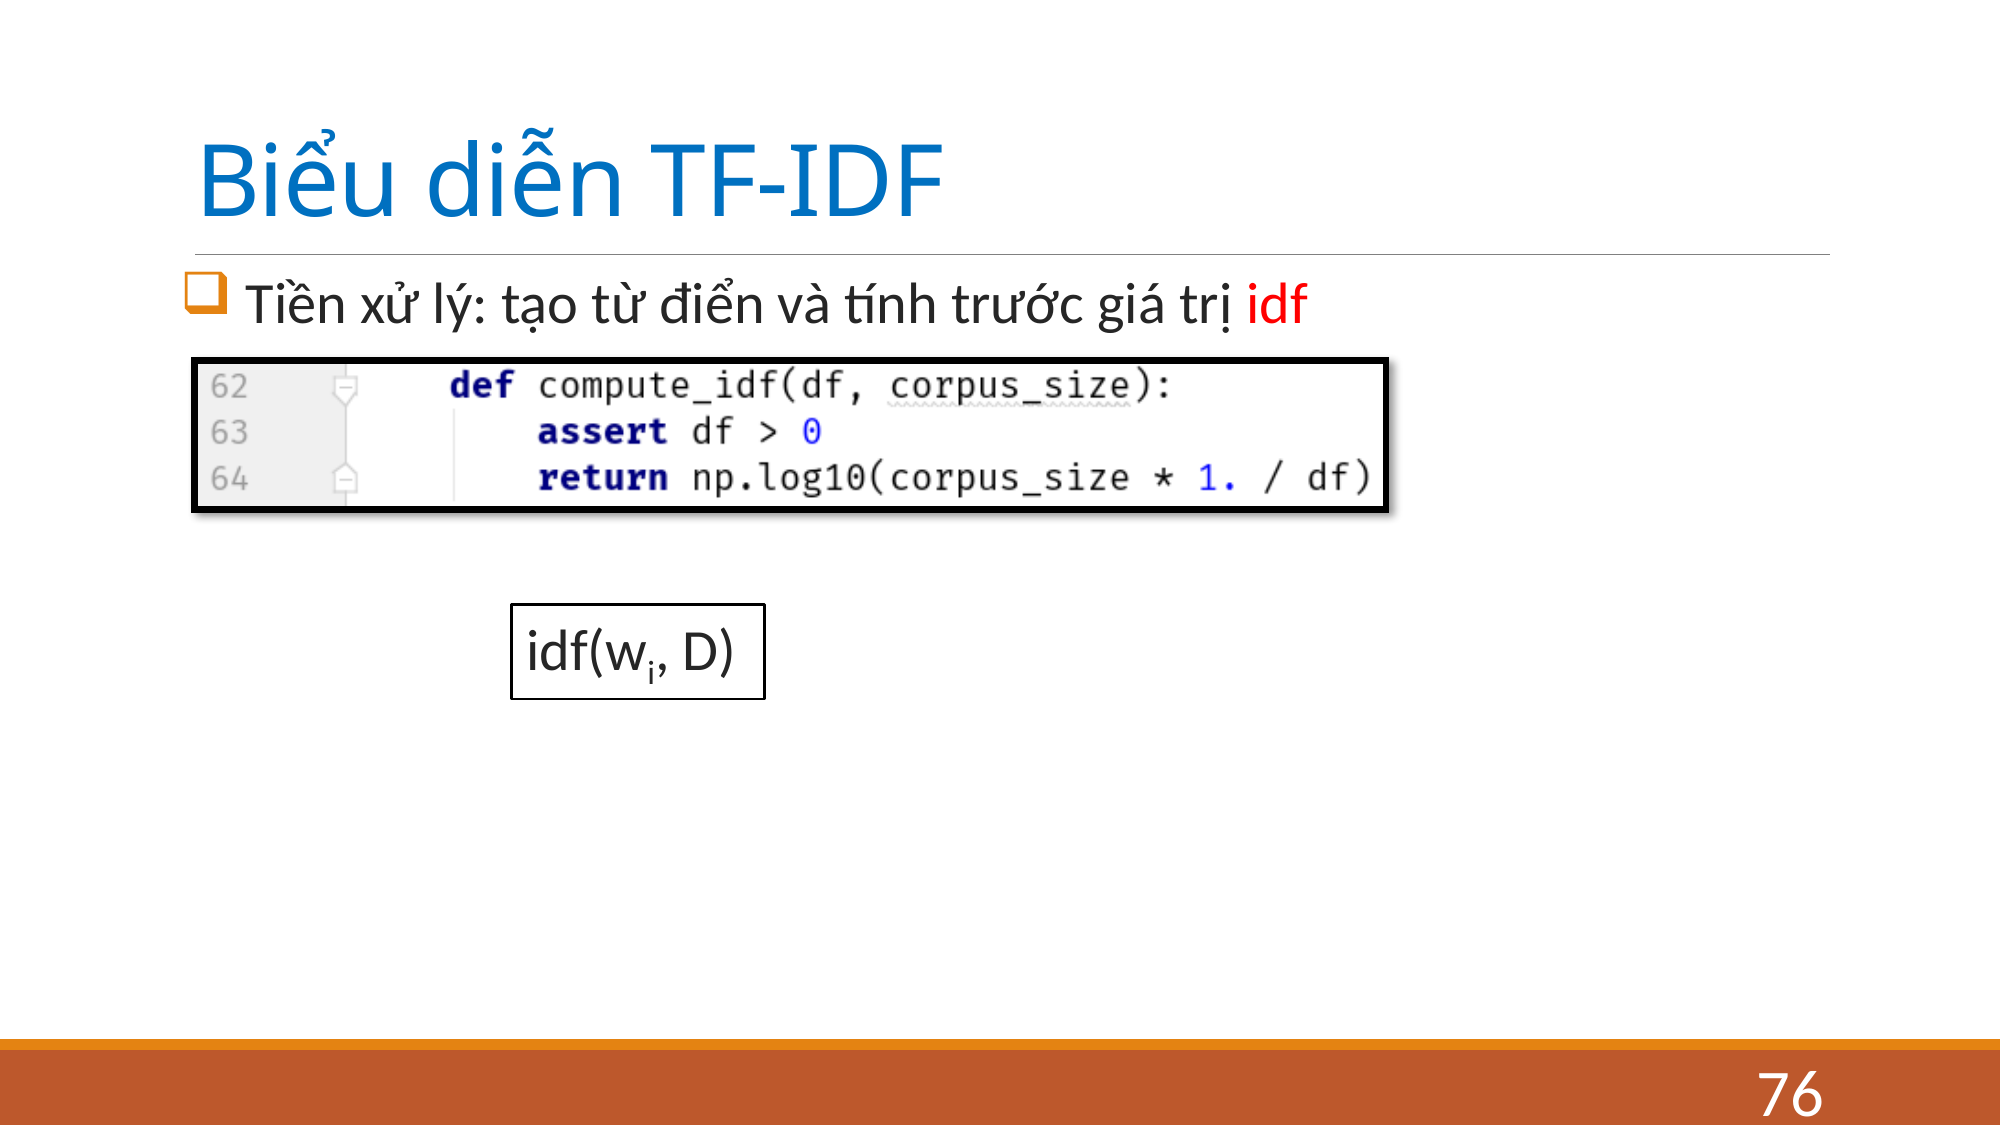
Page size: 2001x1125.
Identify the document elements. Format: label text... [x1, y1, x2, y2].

title Biểu diễn TF-IDF [180, 47, 1830, 244]
list Tiền xử lý: tạo từ điển và tính trước giá trị idf [180, 265, 1830, 1020]
picture [197, 363, 1384, 507]
slide_number 76 [1624, 1059, 1840, 1120]
